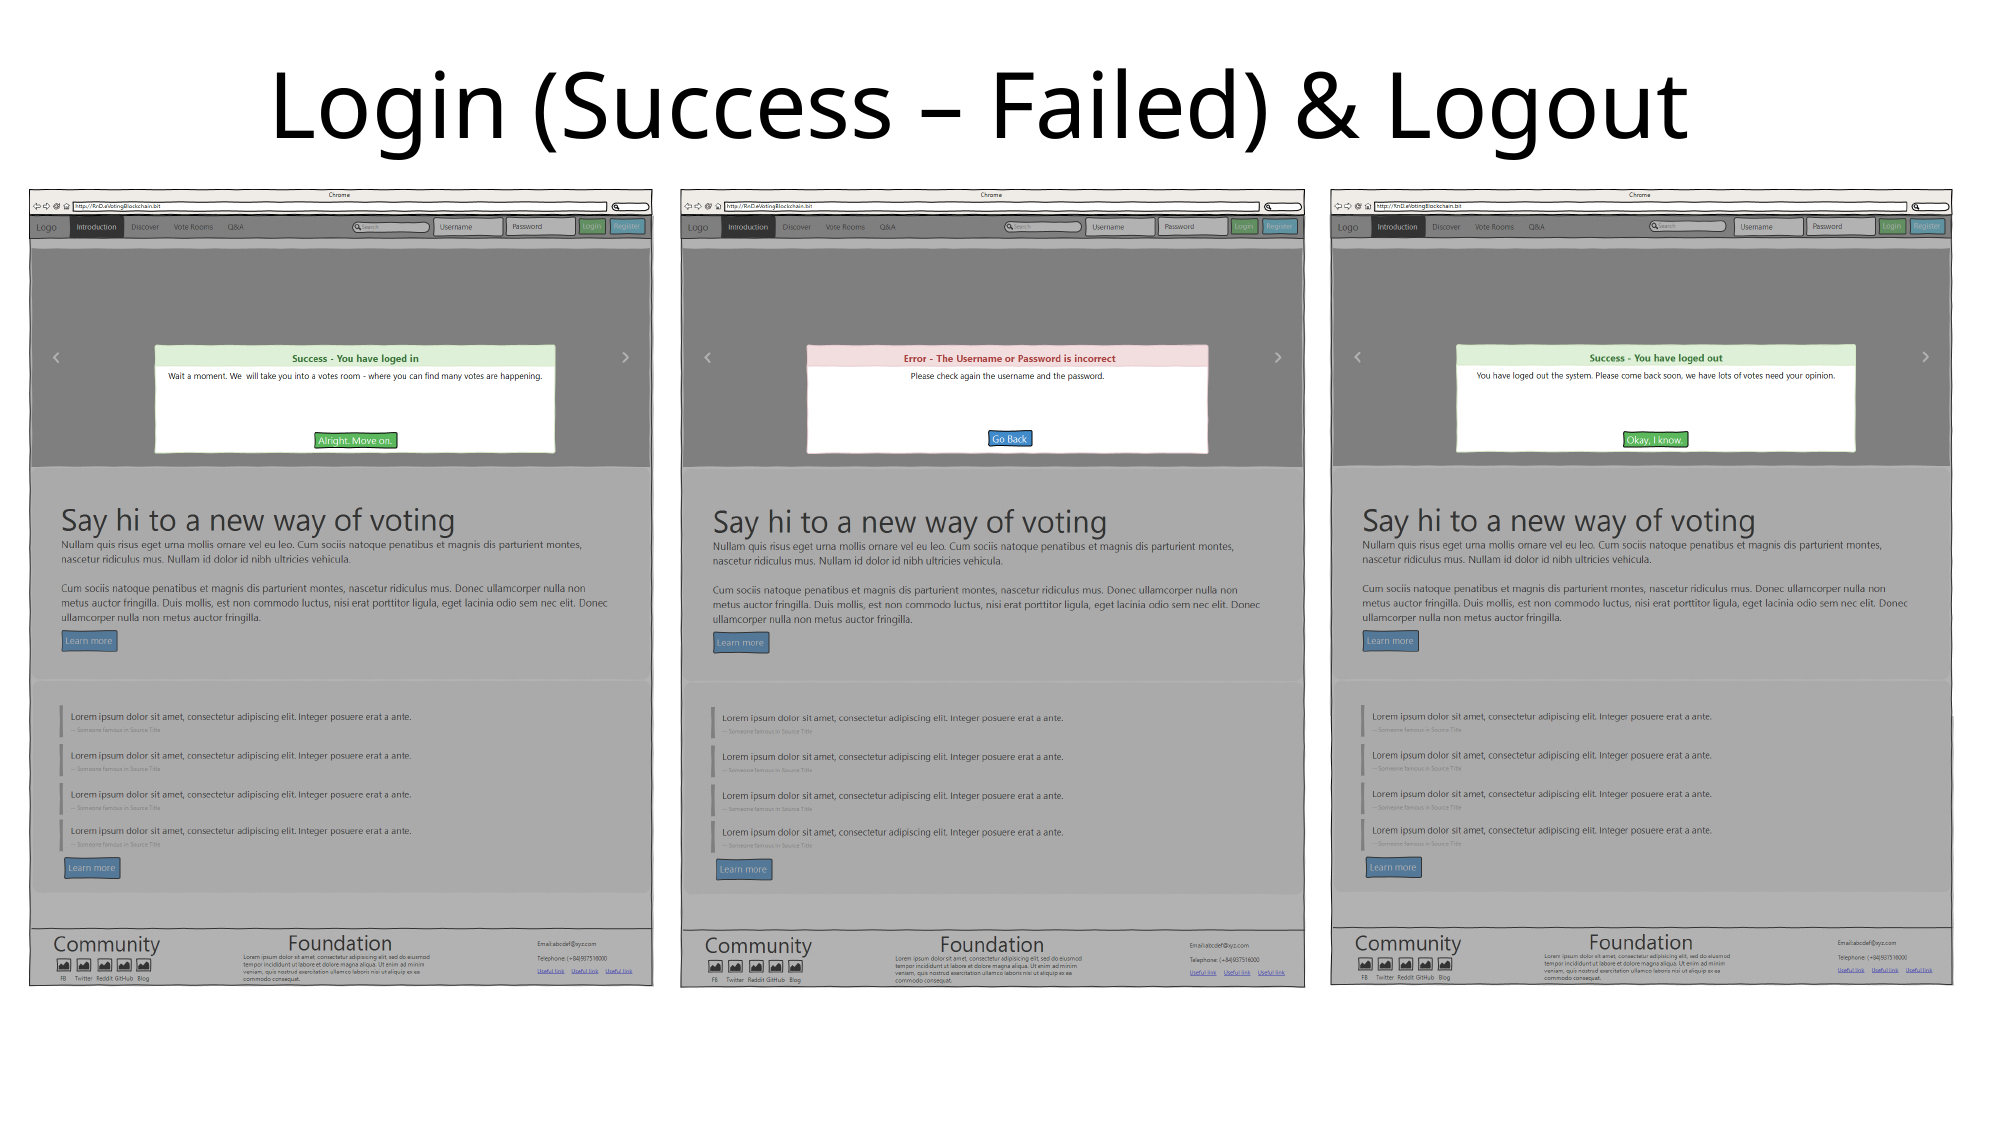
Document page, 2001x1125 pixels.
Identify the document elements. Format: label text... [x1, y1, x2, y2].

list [1328, 189, 1956, 987]
picture [678, 189, 1307, 990]
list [27, 189, 657, 990]
title Login (Success – Failed) & Logout [117, 0, 1843, 218]
